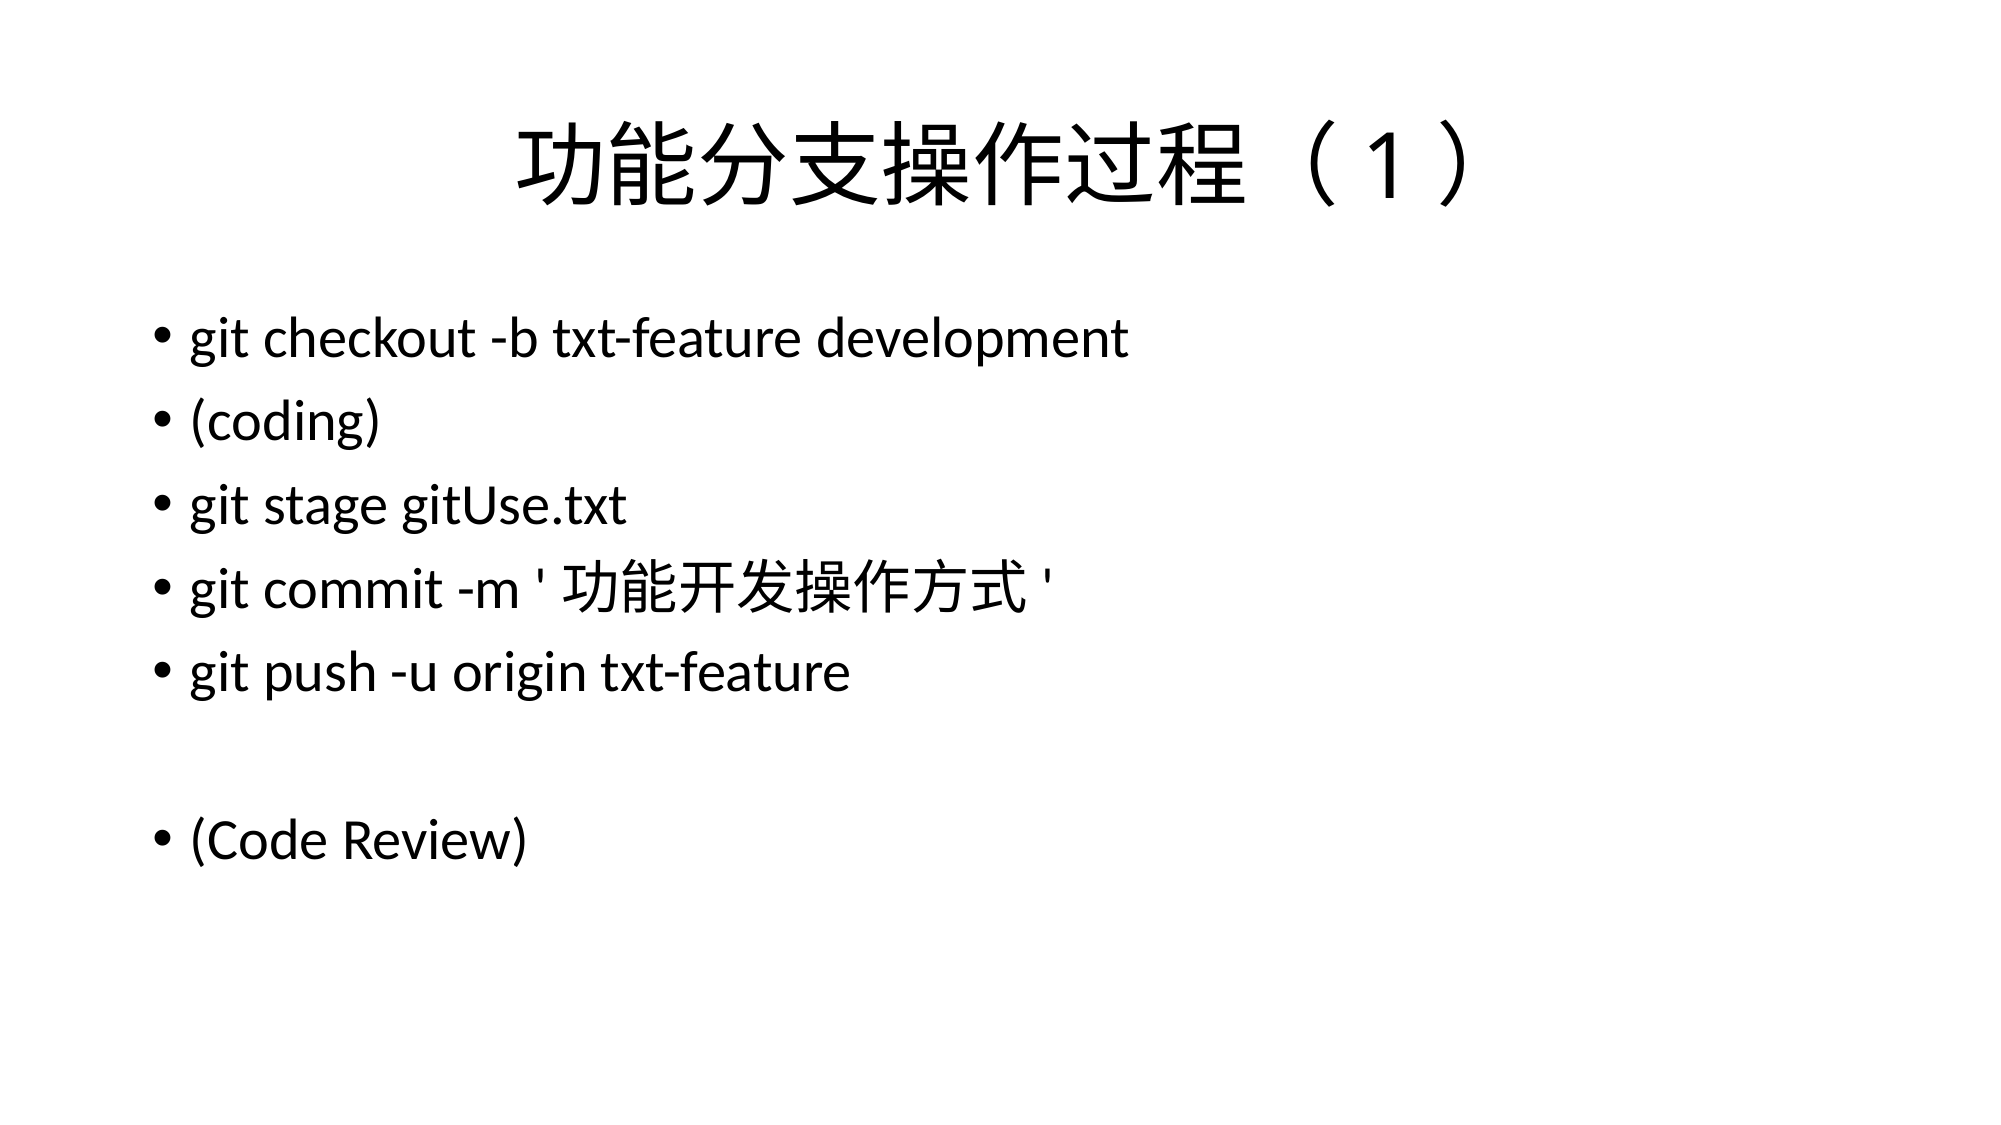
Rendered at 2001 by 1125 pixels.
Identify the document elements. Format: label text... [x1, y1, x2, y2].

title 功能分支操作过程（1） [137, 59, 1863, 278]
list git checkout -b txt-feature development (coding) git stage gitUse.txt git commit -m '功能开发操作方式' git push -u origin txt-feature (Code Review) [137, 299, 1886, 1024]
